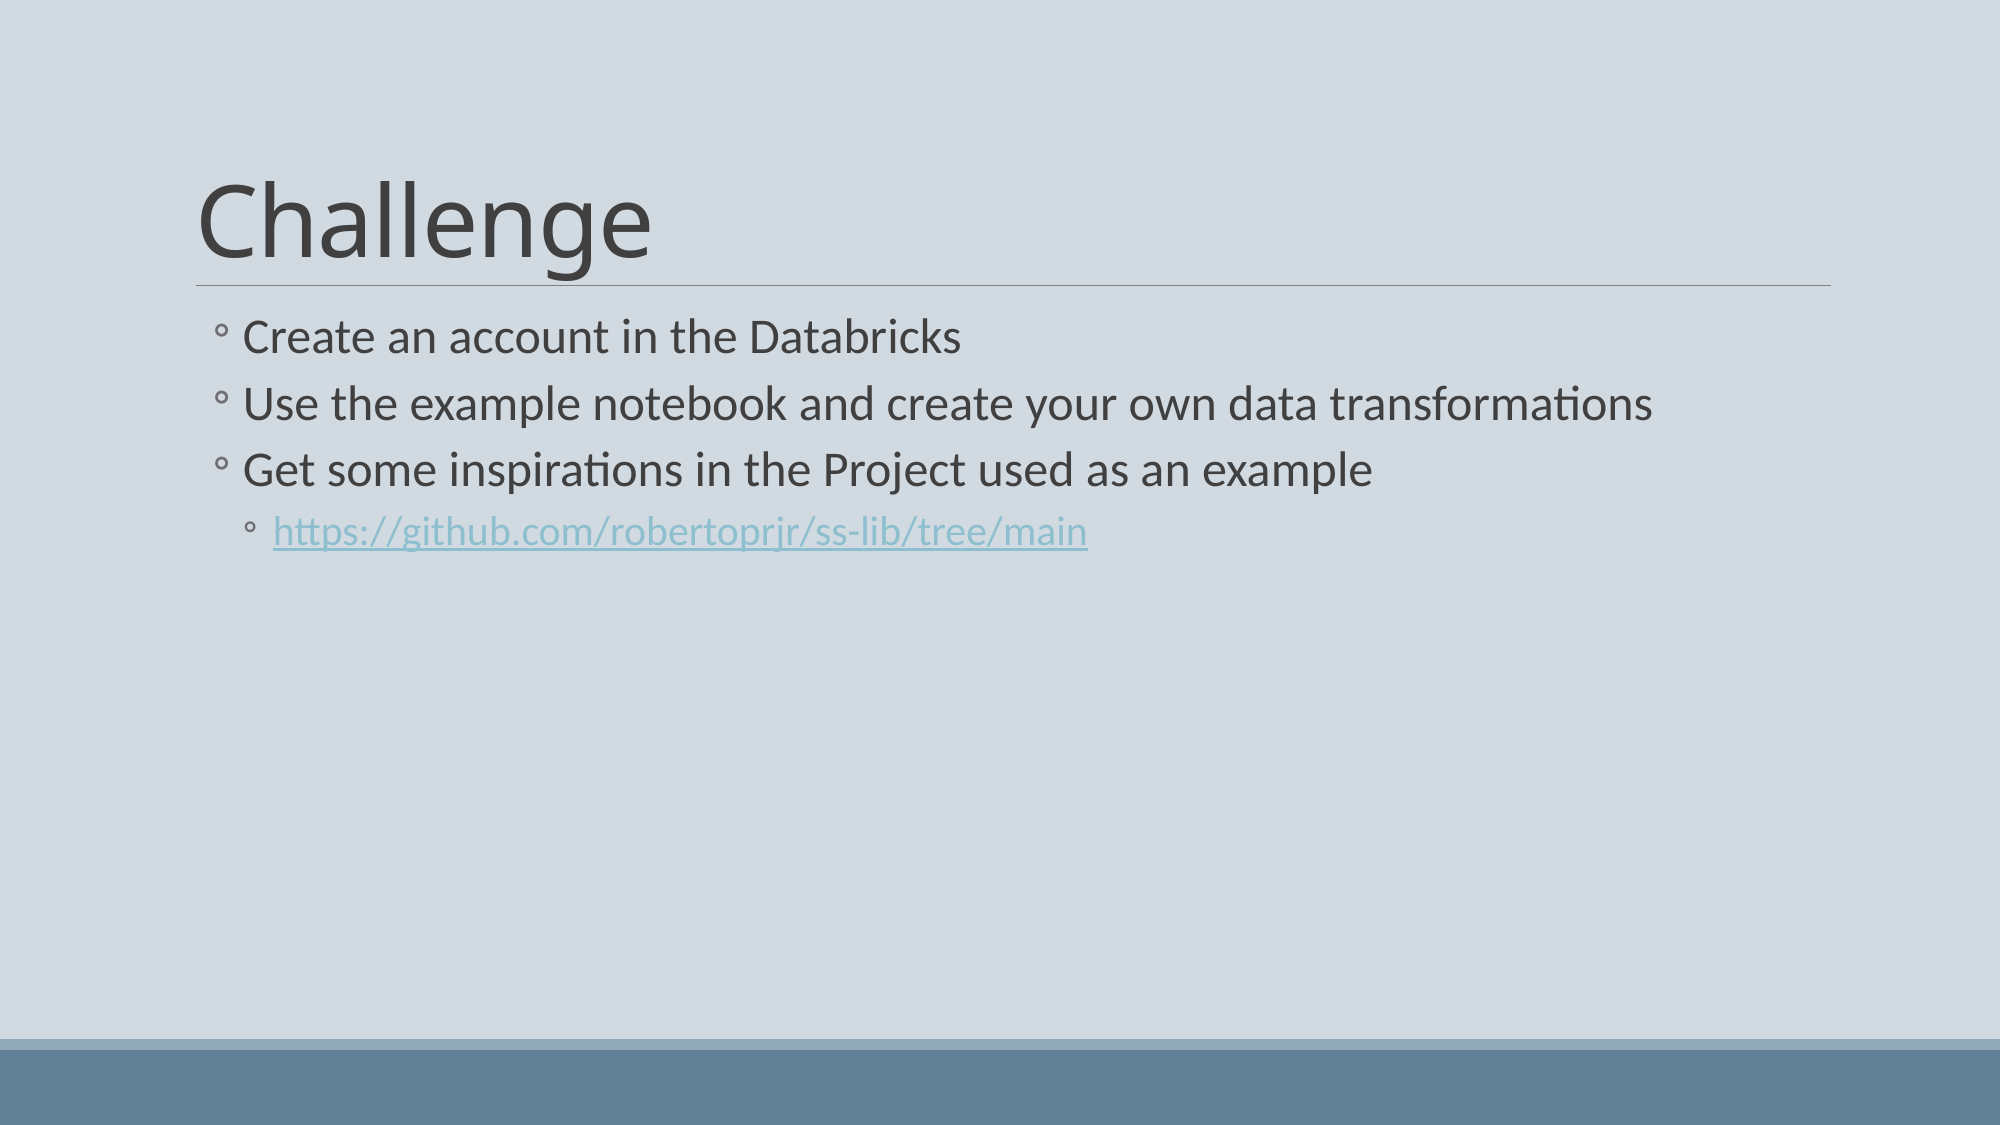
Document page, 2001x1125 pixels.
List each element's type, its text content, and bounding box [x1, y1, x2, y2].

list Create an account in the Databricks Use the example notebook and create your own data transformations Get some inspirations in the Project used as an example https://github.com/robertoprjr/ss-lib/tree/main [180, 302, 1830, 963]
title Challenge [180, 47, 1830, 285]
